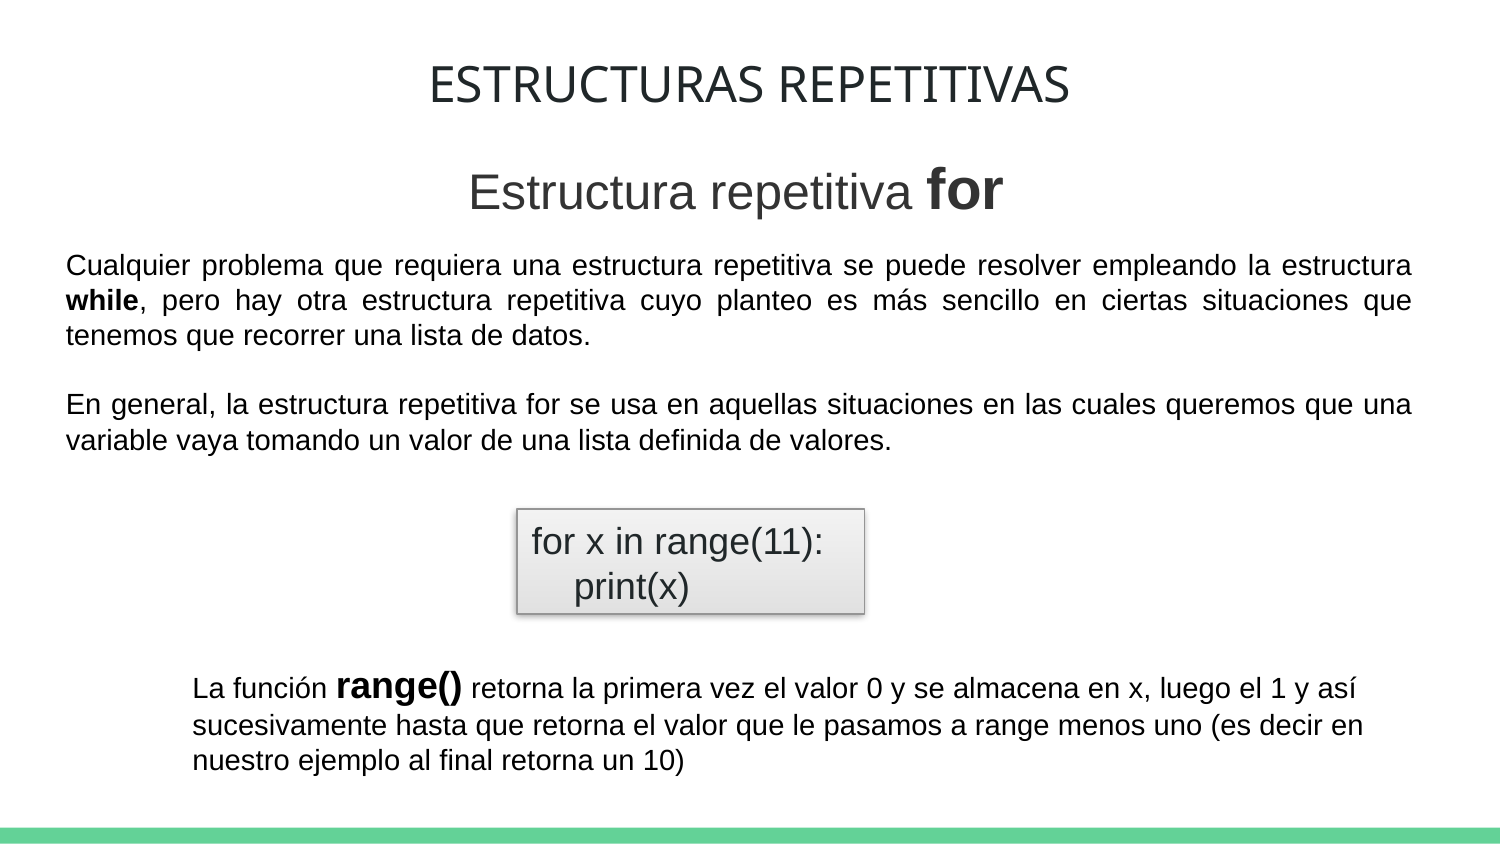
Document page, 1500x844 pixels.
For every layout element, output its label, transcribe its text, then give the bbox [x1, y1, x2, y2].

text_box La función range() retorna la primera vez el valor 0 y se almacena en x, luego el 1 y así sucesivamente hasta que retorna el valor que le pasamos a range menos uno (es decir en nuestro ejemplo al final retorna un 10) [177, 654, 1392, 784]
text_box Estructura repetitiva for [453, 143, 1090, 229]
text_box Cualquier problema que requiera una estructura repetitiva se puede resolver empleando la estructura while, pero hay otra estructura repetitiva cuyo planteo es más sencillo en ciertas situaciones que tenemos que recorrer una lista de datos. En general, la estructura repetitiva for se usa en aquellas situaciones en las cuales queremos que una variable vaya tomando un valor de una lista definida de valores. [51, 238, 1429, 499]
text_box for x in range(11): print(x) [516, 508, 865, 615]
title ESTRUCTURAS REPETITIVAS [51, 36, 1449, 125]
